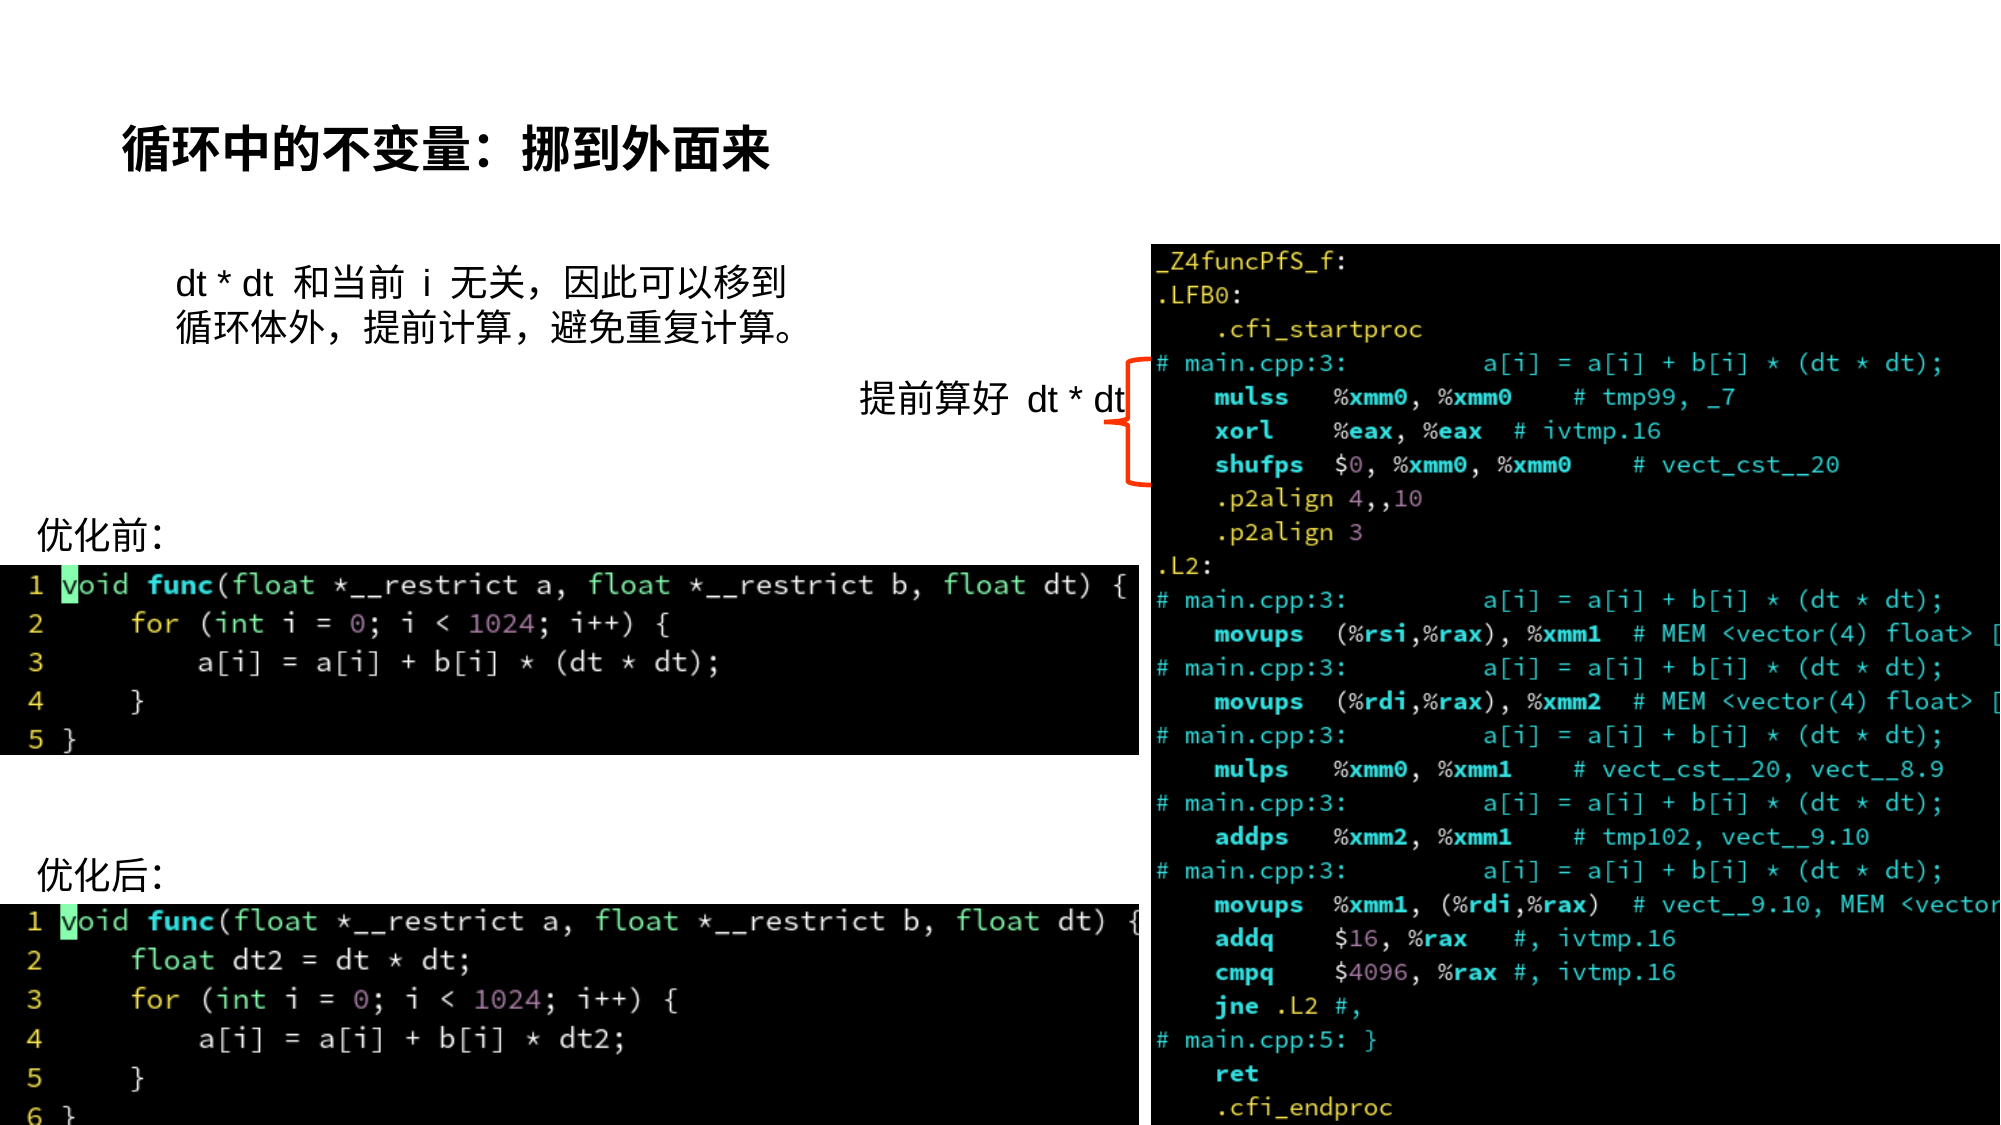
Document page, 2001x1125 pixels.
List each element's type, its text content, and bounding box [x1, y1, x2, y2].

text_box dt * dt 和当前 i 无关，因此可以移到循环体外，提前计算，避免重复计算。 [160, 251, 820, 357]
picture [0, 904, 1139, 1125]
title 循环中的不变量：挪到外面来 [106, 42, 1832, 260]
text_box 优化后： [21, 844, 287, 904]
text_box 优化前： [21, 505, 269, 565]
text_box [1127, 358, 1151, 486]
text_box 提前算好 dt * dt [844, 367, 1149, 427]
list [0, 565, 1139, 755]
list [1151, 244, 2000, 1125]
